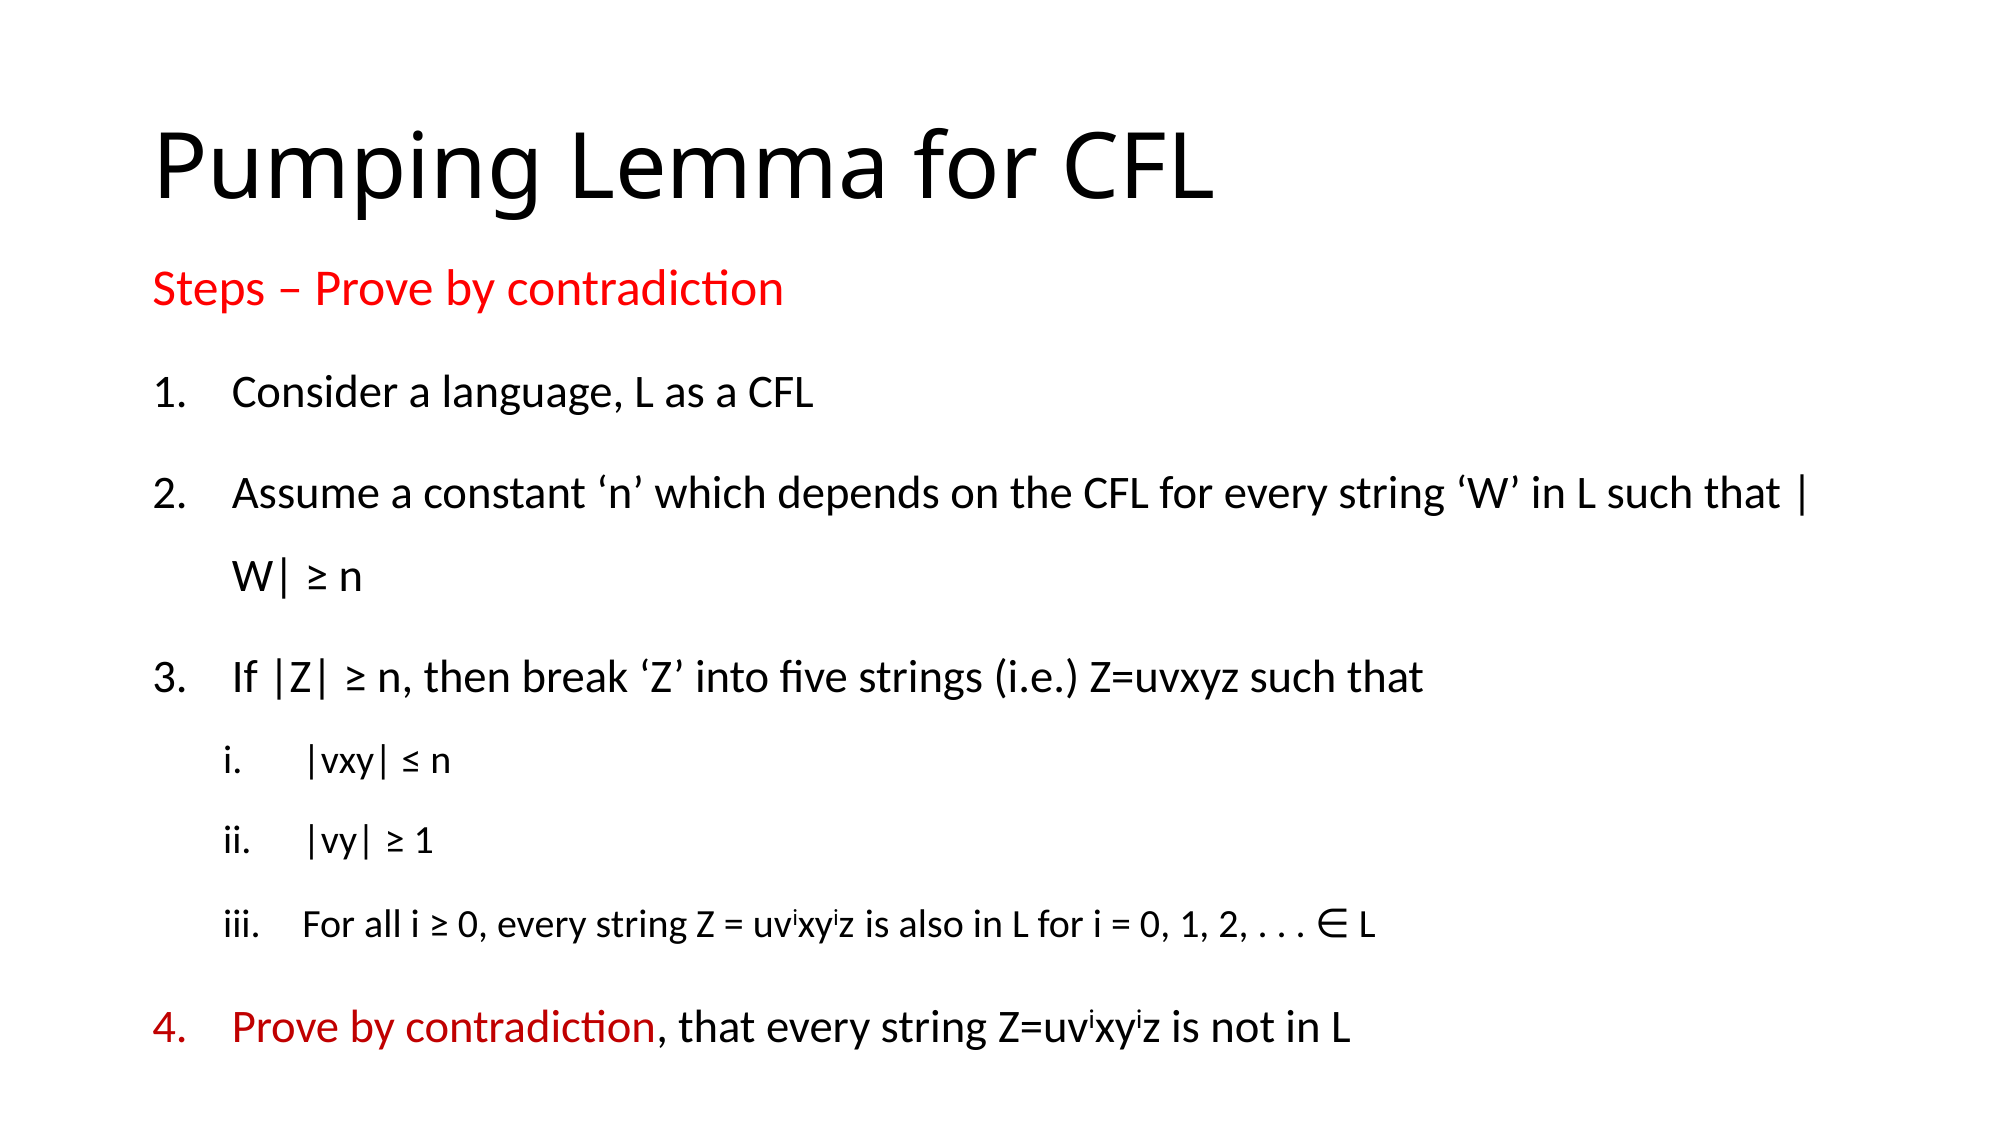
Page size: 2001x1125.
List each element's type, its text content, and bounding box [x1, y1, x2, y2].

list Steps – Prove by contradiction Consider a language, L as a CFL Assume a constant ‘n’ which depends on the CFL for every string ‘W’ in L such that |W| ≥ n If |Z| ≥ n, then break ‘Z’ into five strings (i.e.) Z=uvxyz such that |vxy| ≤ n |vy| ≥ 1 For all i ≥ 0, every string Z = uvixyiz is also in L for i = 0, 1, 2, . . . ∈ L Prove by contradiction, that every string Z=uvixyiz is not in L [137, 253, 1863, 1066]
title Pumping Lemma for CFL [137, 59, 1863, 253]
